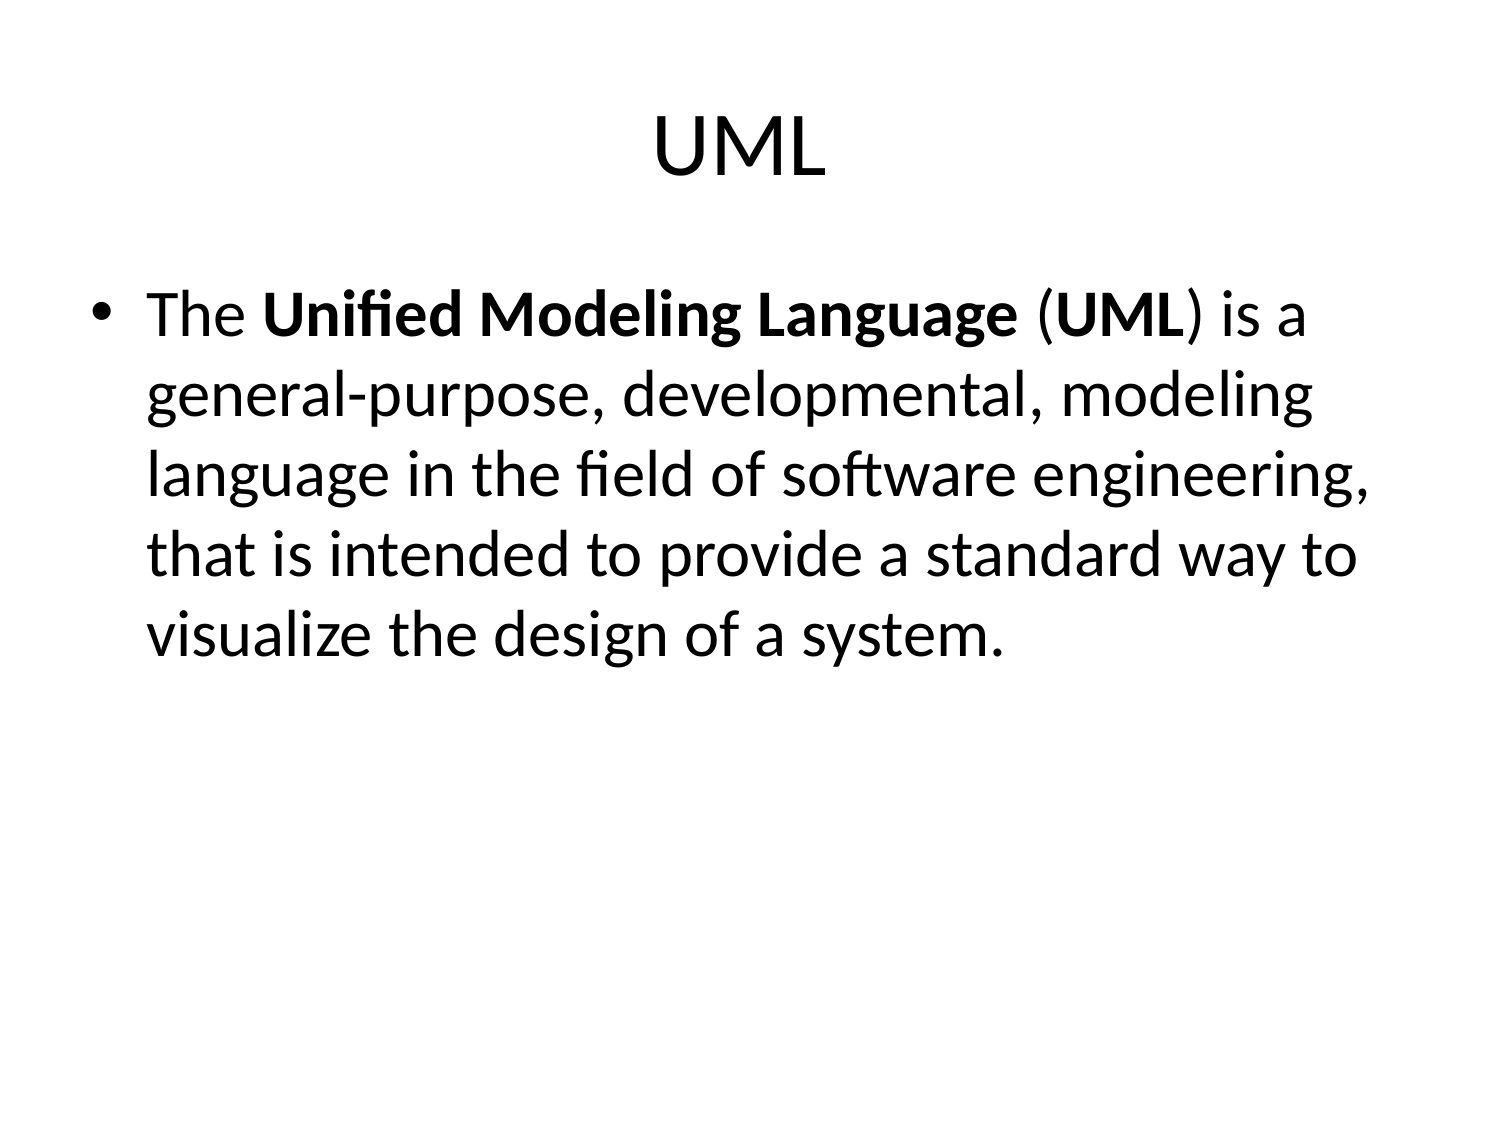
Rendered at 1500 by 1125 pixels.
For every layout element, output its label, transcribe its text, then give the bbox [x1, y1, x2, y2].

list The Unified Modeling Language (UML) is a general-purpose, developmental, modeling language in the field of software engineering, that is intended to provide a standard way to visualize the design of a system. [75, 262, 1425, 1005]
title UML [75, 45, 1425, 233]
